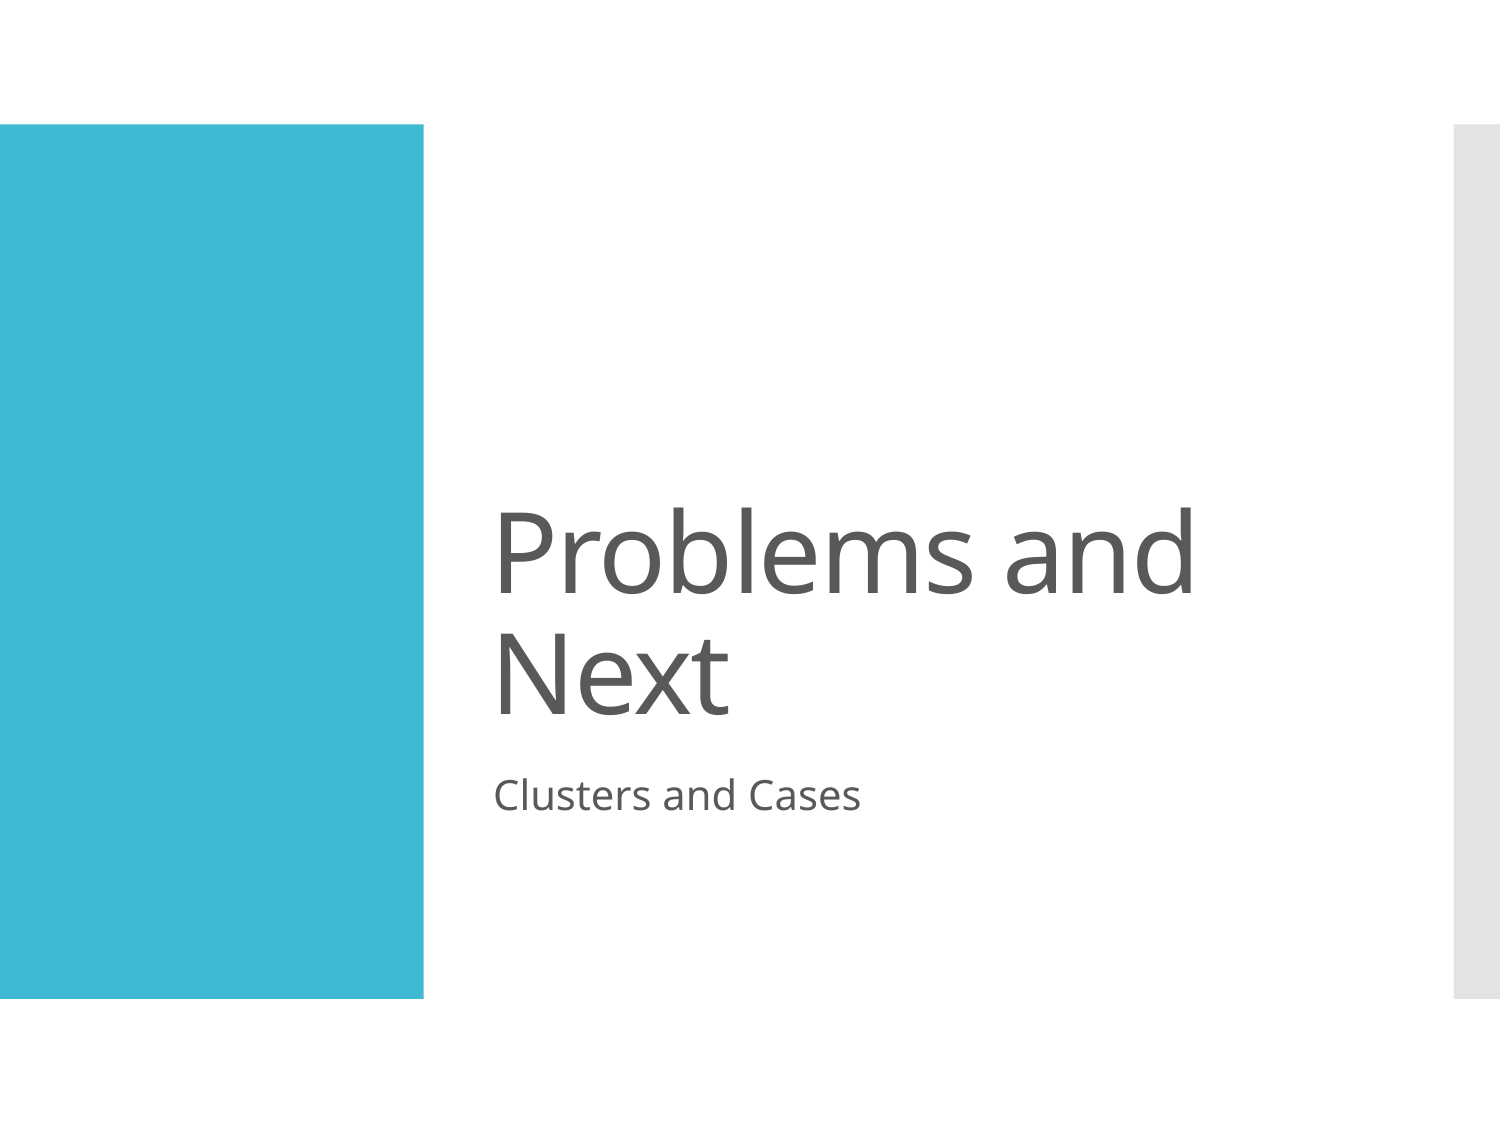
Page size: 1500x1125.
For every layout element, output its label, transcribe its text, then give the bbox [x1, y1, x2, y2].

list Clusters and Cases [478, 766, 1379, 917]
title Problems and Next [475, 213, 1376, 747]
